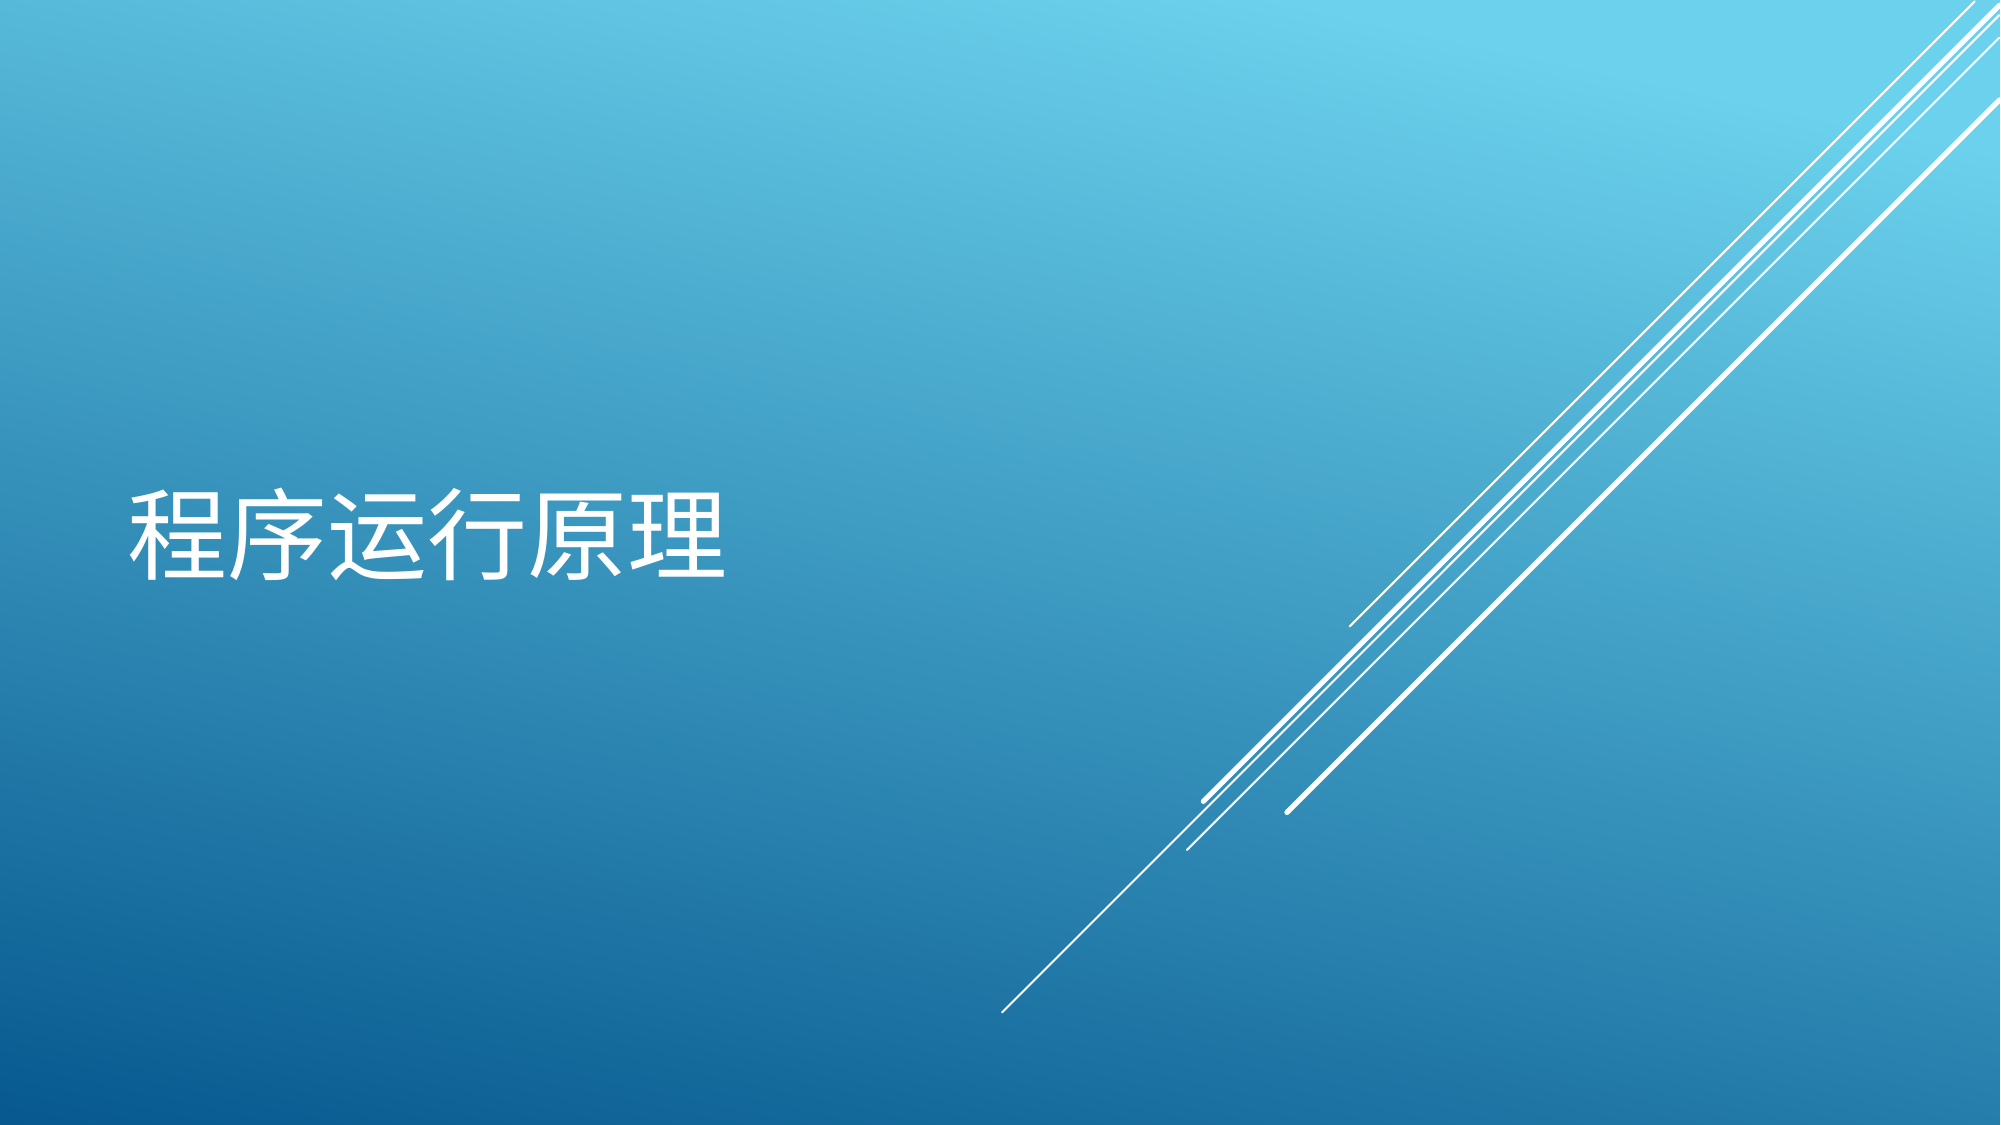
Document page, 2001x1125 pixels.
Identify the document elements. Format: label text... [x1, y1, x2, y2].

title 程序运行原理 [112, 112, 1425, 600]
